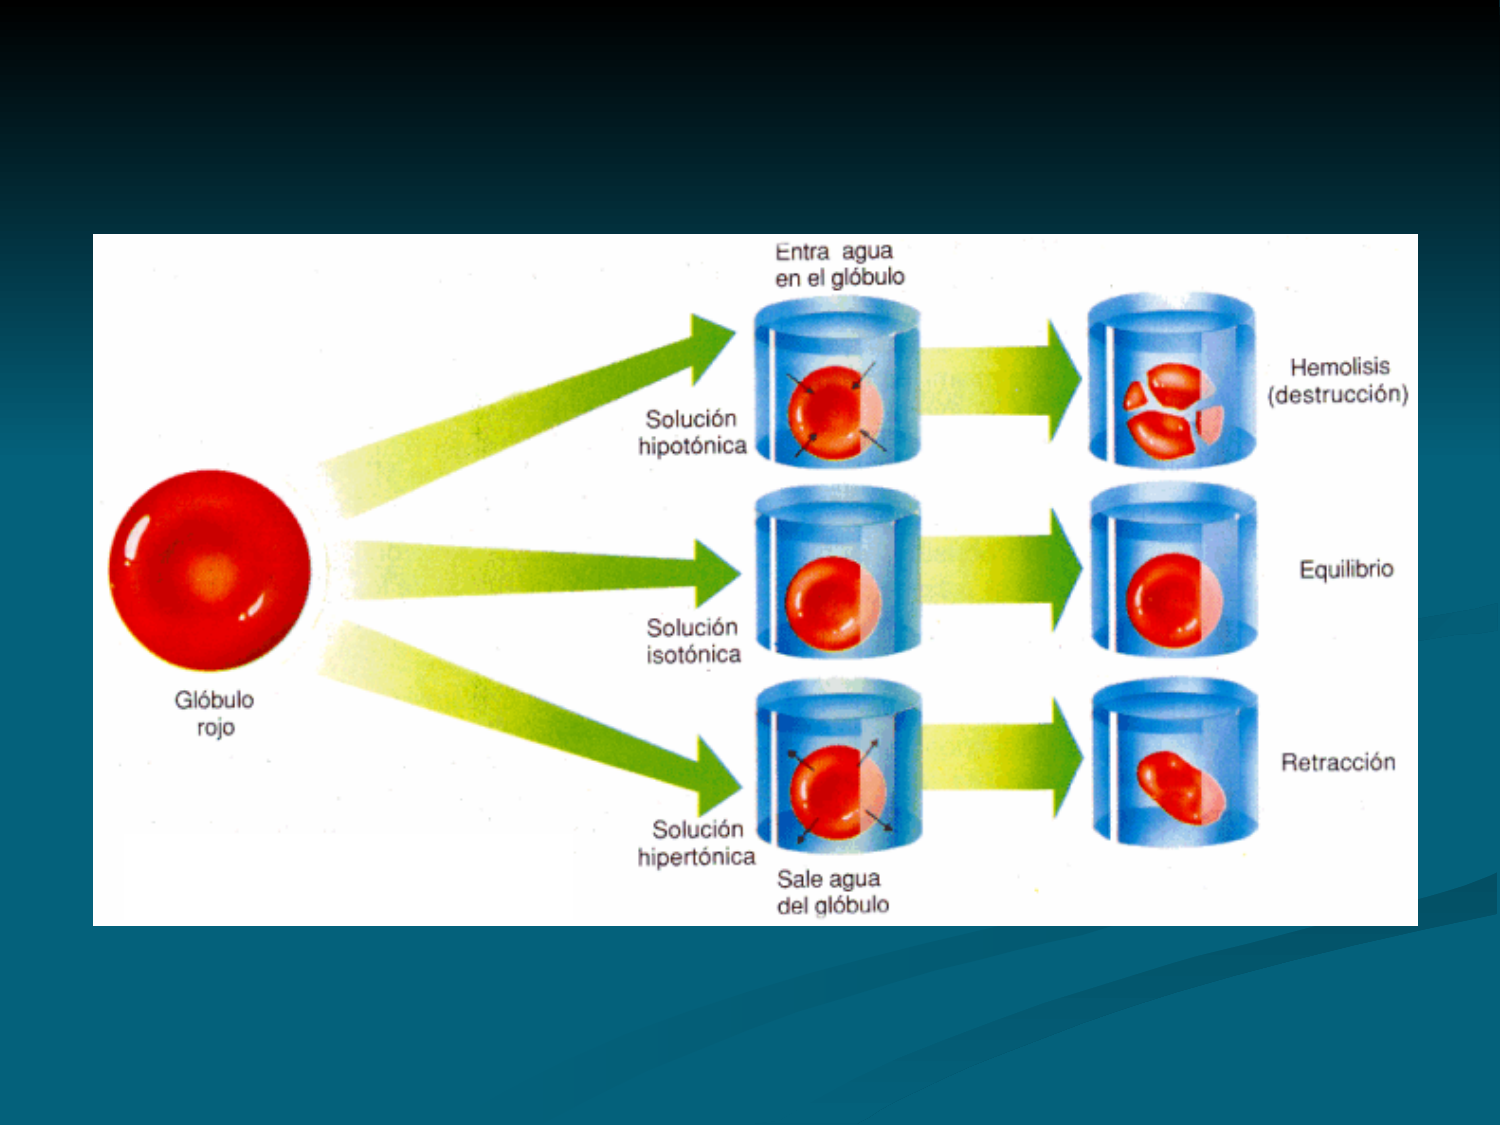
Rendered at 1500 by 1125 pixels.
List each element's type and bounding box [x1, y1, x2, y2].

picture [94, 235, 1417, 925]
